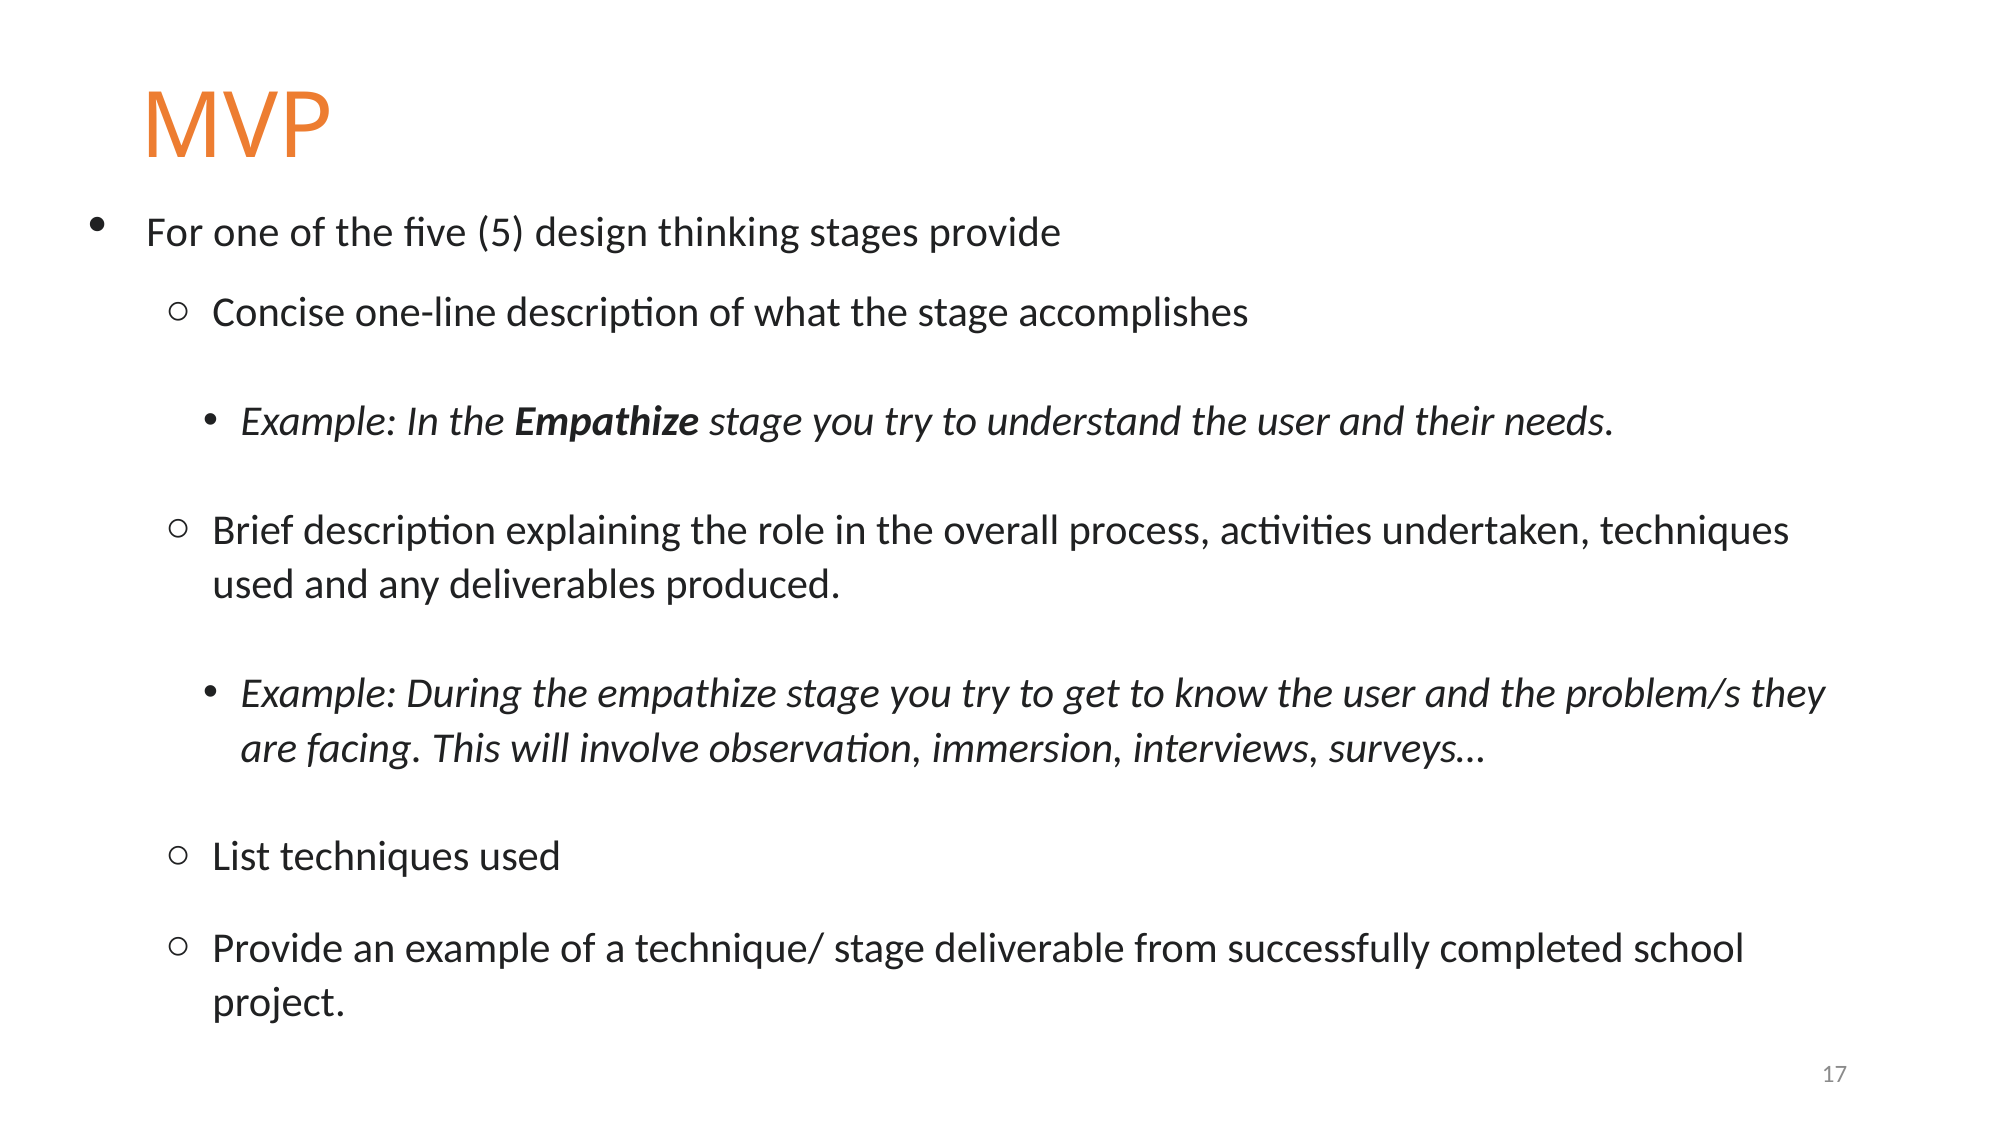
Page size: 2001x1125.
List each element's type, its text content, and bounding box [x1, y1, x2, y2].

title MVP [125, 19, 1851, 171]
list For one of the five (5) design thinking stages provide Concise one-line description of what the stage accomplishes Example: In the Empathize stage you try to understand the user and their needs. Brief description explaining the role in the overall process, activities undertaken, techniques used and any deliverables produced. Example: During the empathize stage you try to get to know the user and the problem/s they are facing. This will involve observation, immersion, interviews, surveys… List techniques used Provide an example of a technique/ stage deliverable from successfully completed school project. [75, 171, 1863, 1043]
slide_number 17 [1412, 1042, 1863, 1103]
